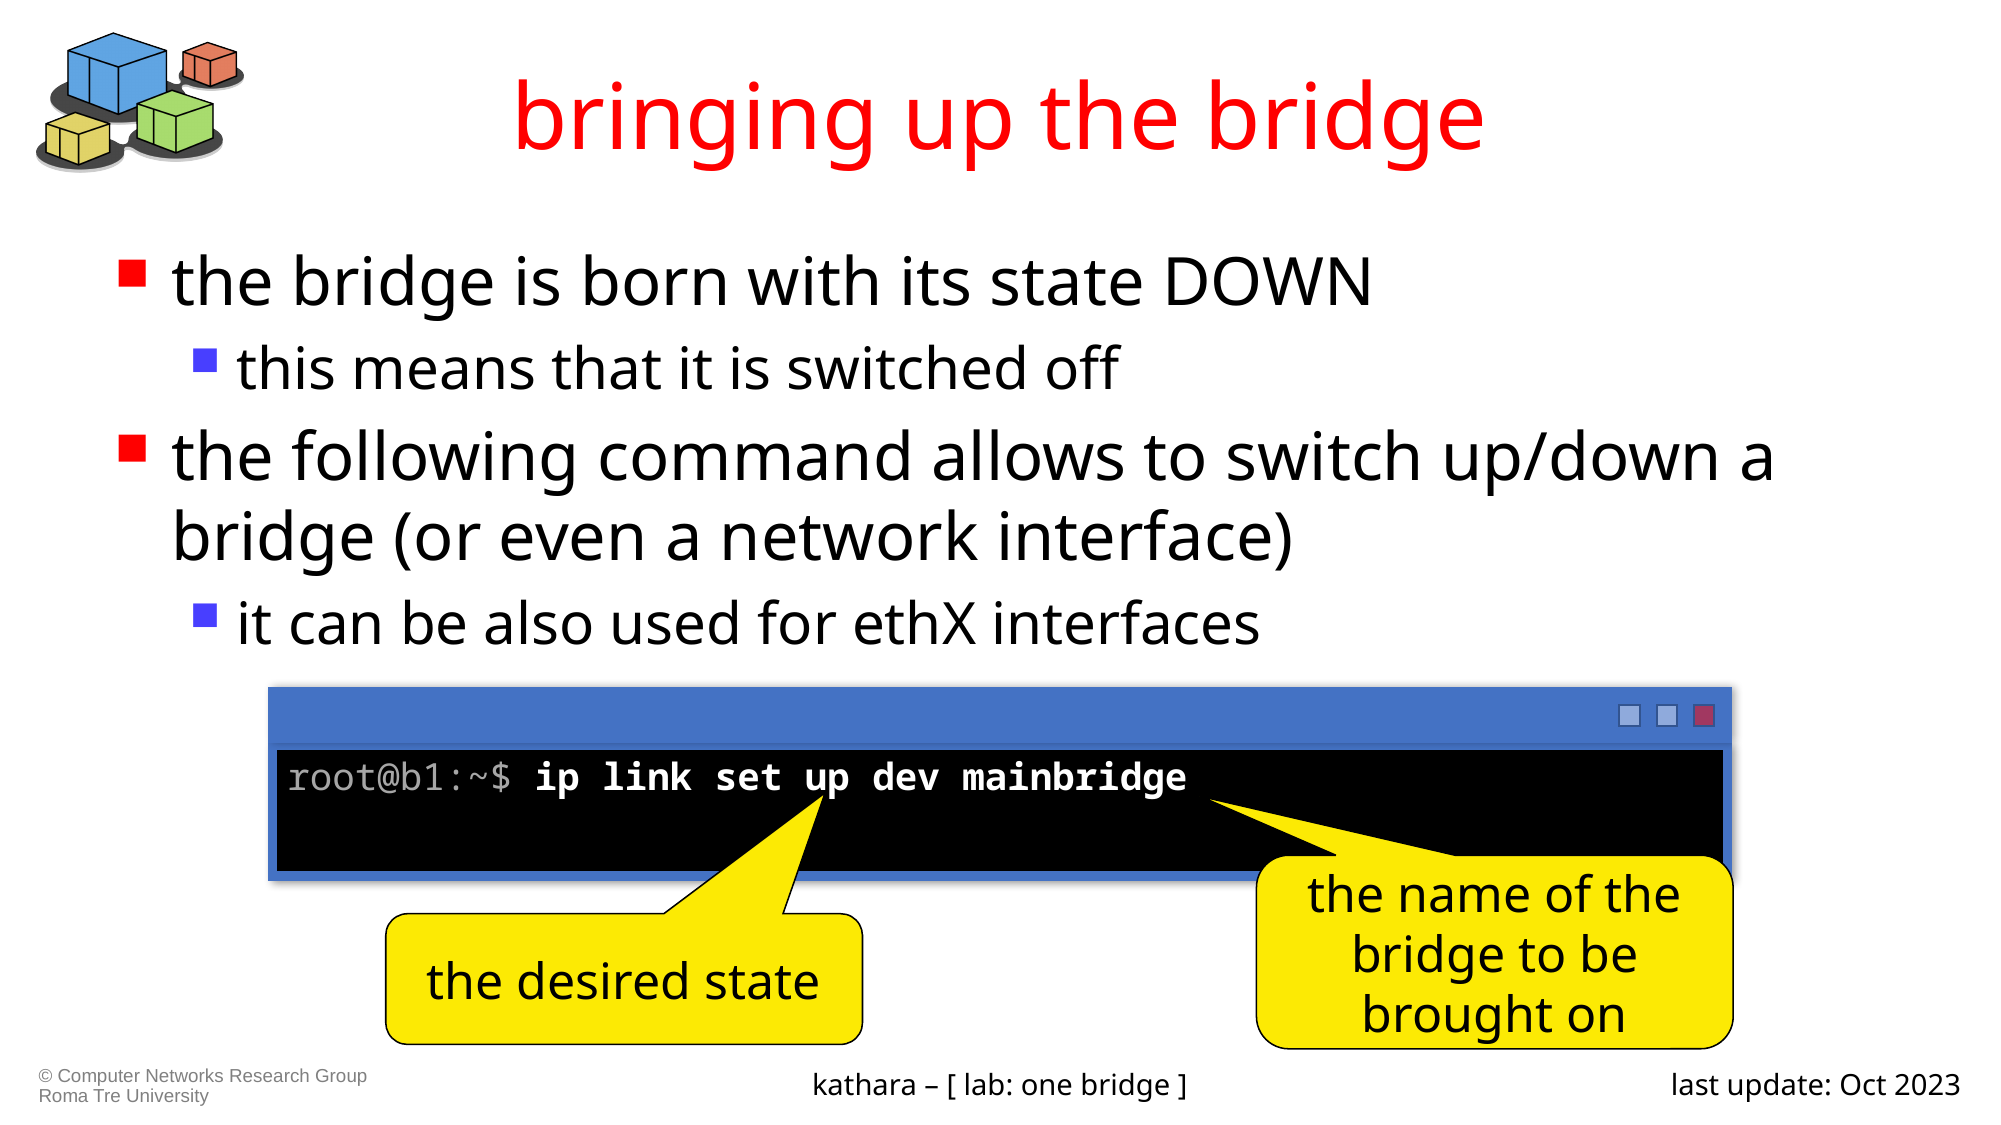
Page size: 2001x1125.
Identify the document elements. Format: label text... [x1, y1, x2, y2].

footer kathara – [ lab: one bridge ] [511, 1058, 1489, 1114]
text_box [272, 691, 1728, 877]
title bringing up the bridge [99, 19, 1900, 207]
text_box the desired state [385, 884, 863, 1045]
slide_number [1519, 1058, 1977, 1114]
text_box the name of the bridge to be brought on [1256, 878, 1734, 1049]
picture [36, 32, 99, 173]
list the bridge is born with its state DOWN this means that it is switched off the following command allows to switch up/down a bridge (or even a network interface) it can be also used for ethX interfaces [99, 231, 1900, 1005]
